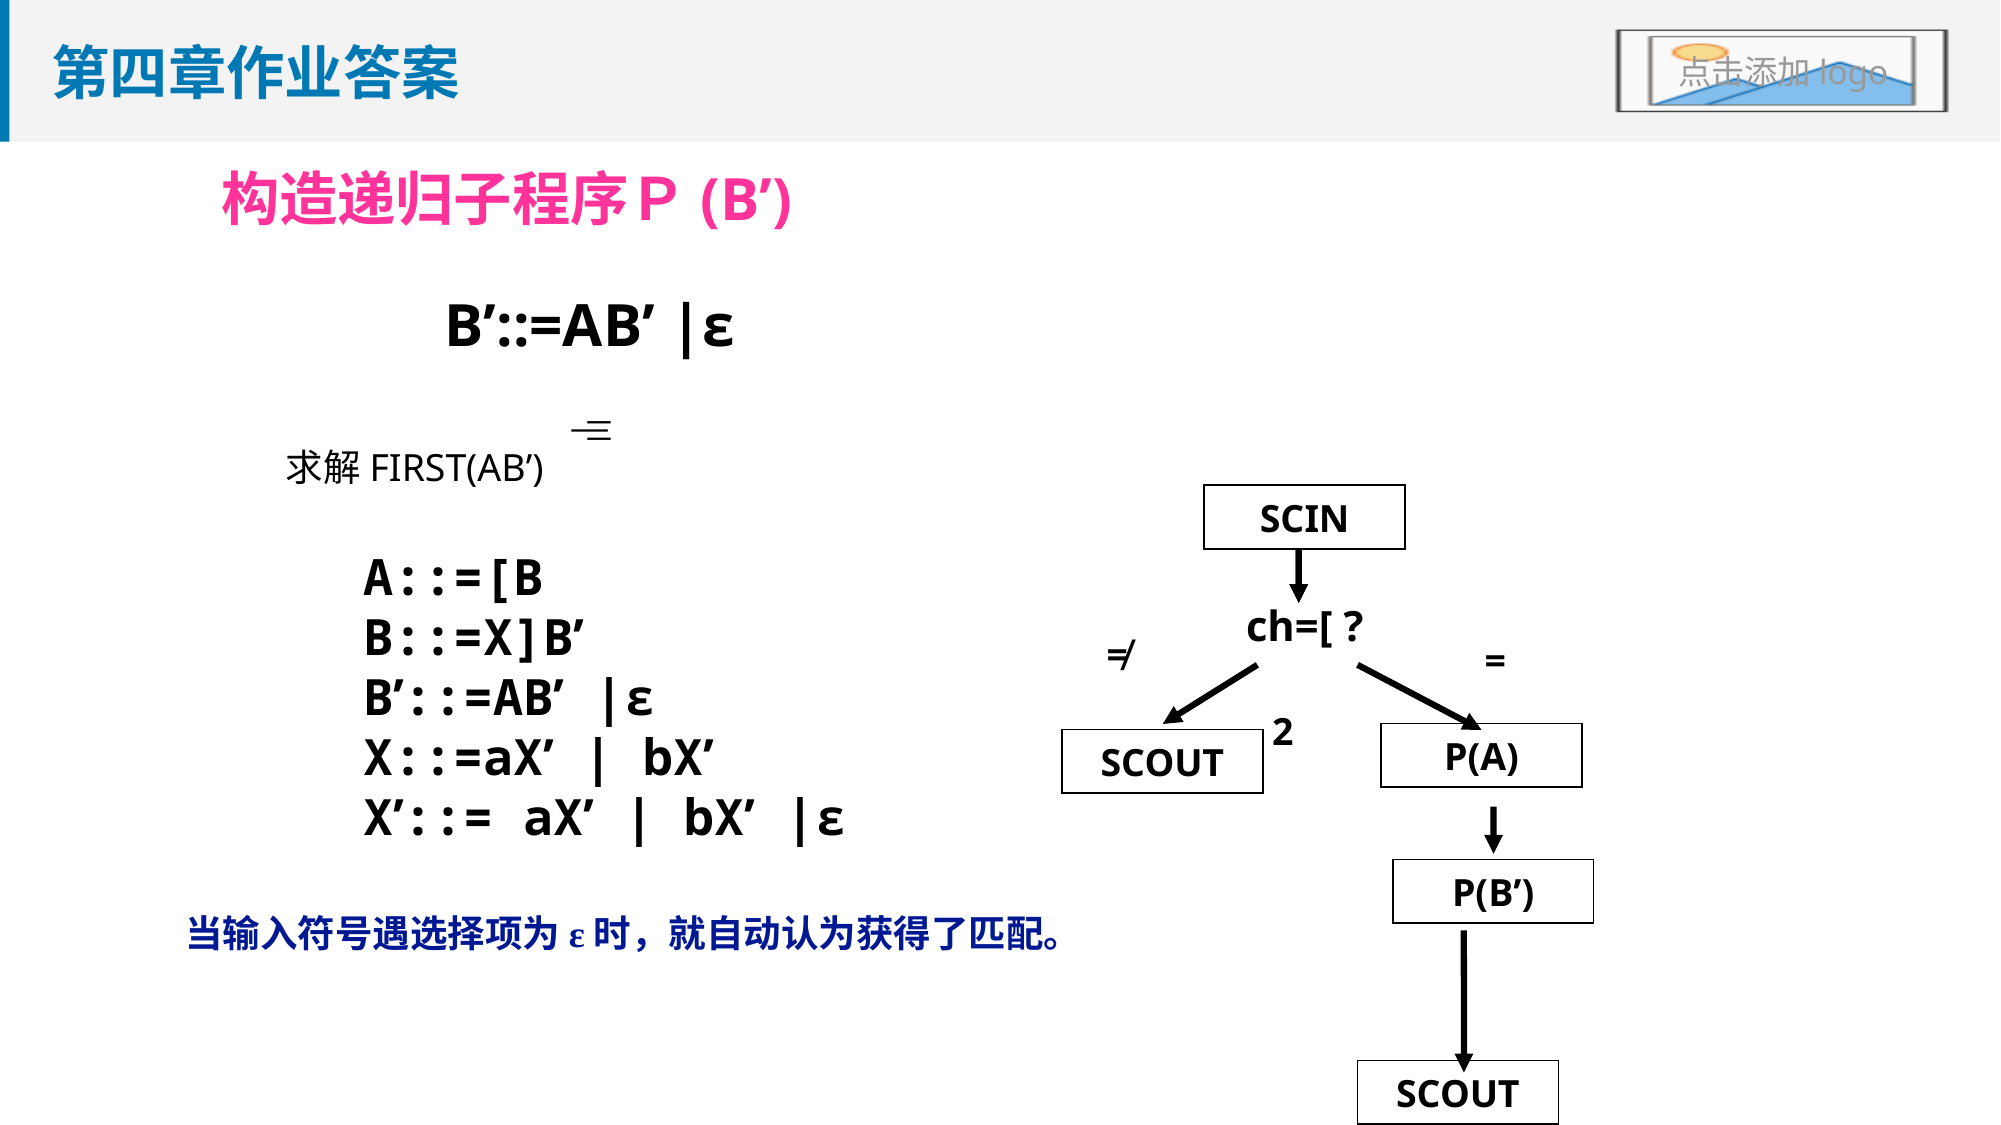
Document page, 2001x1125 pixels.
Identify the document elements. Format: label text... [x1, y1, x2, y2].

text_box 求解FIRST(AB’) [270, 436, 782, 496]
picture [1605, 26, 1961, 116]
text_box = [1469, 629, 1518, 690]
text_box SCOUT [1357, 1060, 1559, 1124]
text_box SCOUT [1169, 729, 1263, 794]
text_box [1487, 806, 1500, 854]
text_box [1457, 930, 1471, 1073]
text_box [1169, 664, 1258, 724]
text_box A::=[B B::=X]B’ B’::=AB’ |ε X::=aX’ | bX’ X’::= aX’ | bX’ |ε [168, 538, 1169, 854]
text_box SCIN [1204, 485, 1405, 549]
text_box [1357, 664, 1482, 730]
title 第四章作业答案 [37, 26, 1570, 116]
text_box 当输入符号遇选择项为ε时，就自动认为获得了匹配。 [170, 902, 1097, 963]
text_box 2 [1257, 700, 1305, 760]
text_box P(A) [1381, 723, 1582, 788]
text_box B’::=AB’ |ε  [270, 280, 909, 465]
text_box P(B’) [1392, 859, 1594, 924]
text_box 构造递归子程序Ｐ(B’) [205, 131, 834, 271]
text_box ch=[ ? [1204, 592, 1406, 657]
